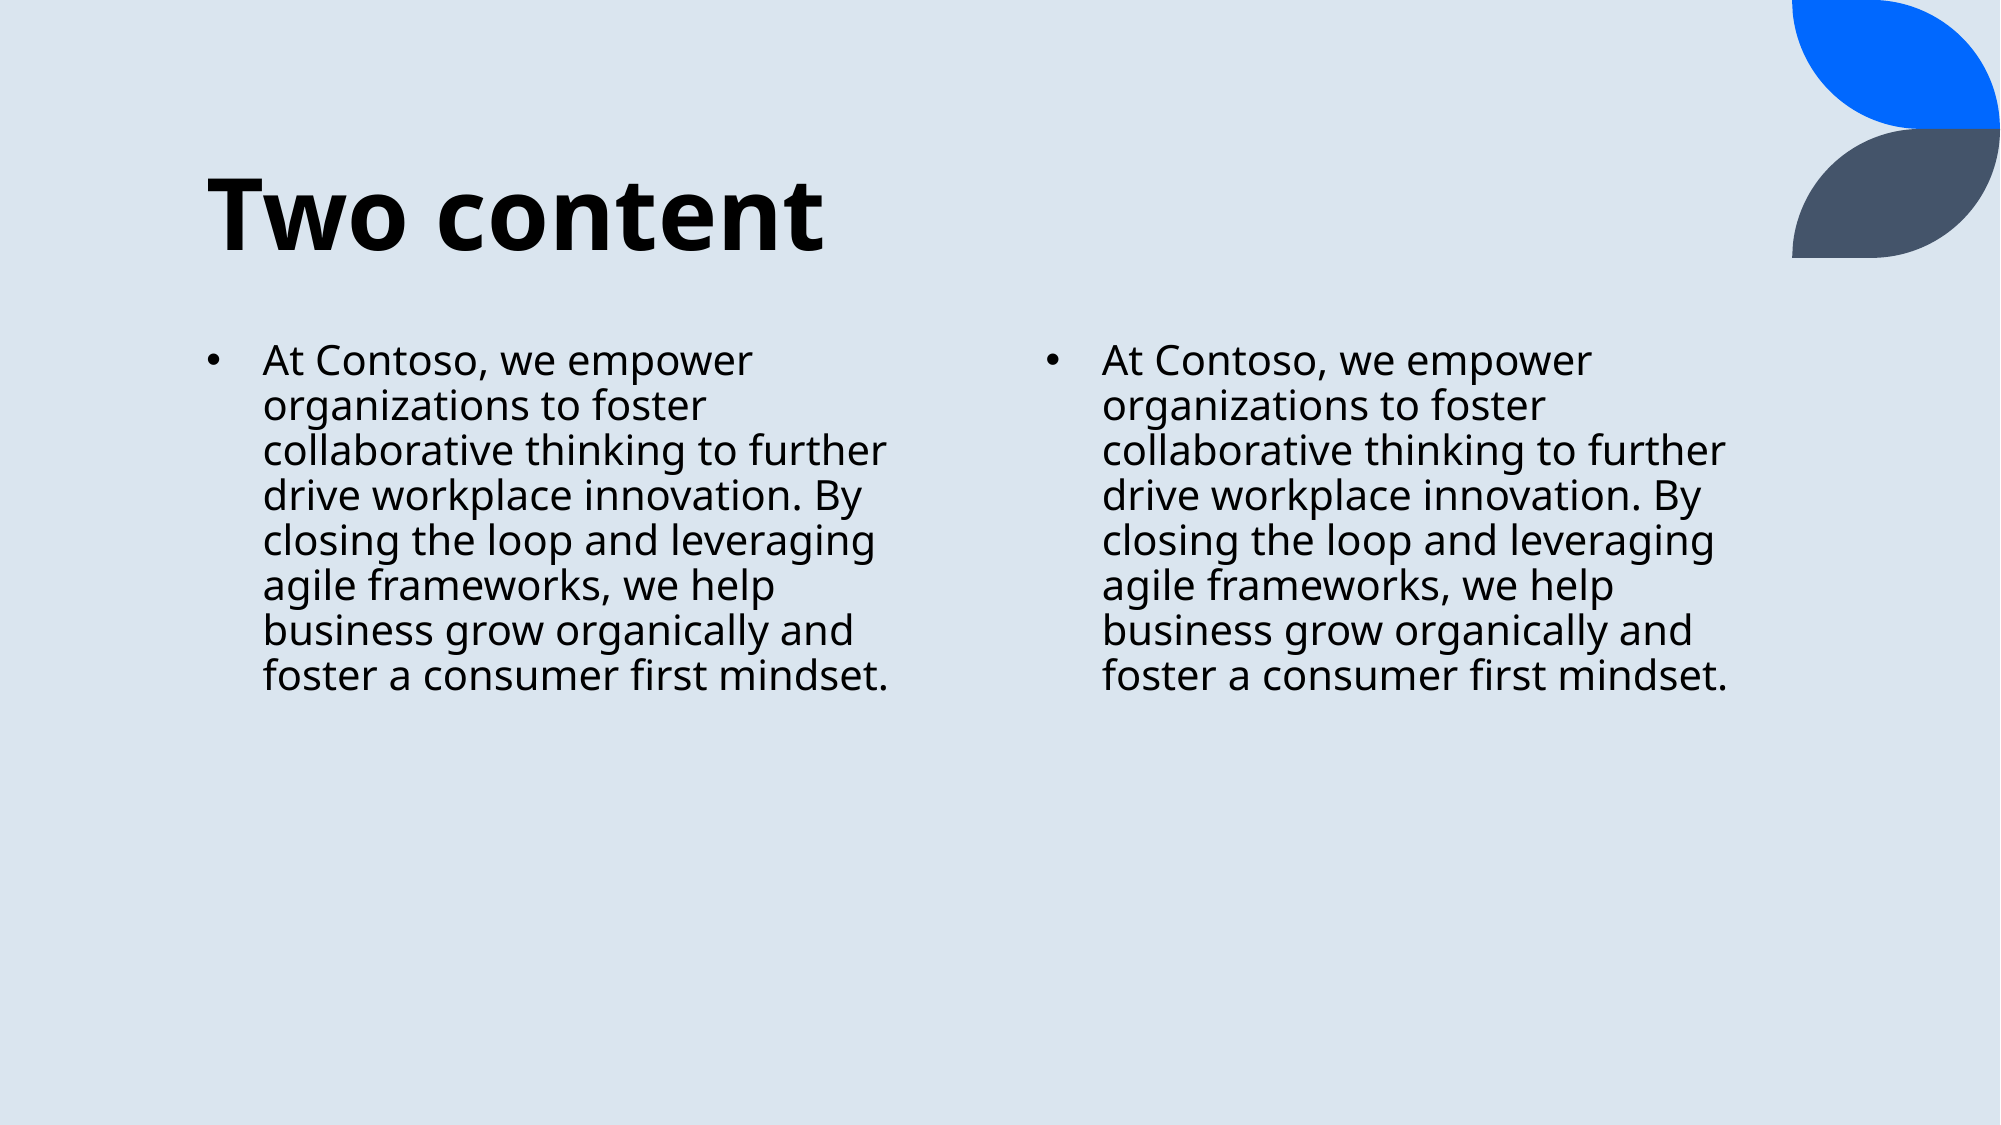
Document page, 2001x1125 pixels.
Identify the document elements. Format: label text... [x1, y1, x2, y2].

title Two content [191, 22, 1796, 280]
list At Contoso, we empower organizations to foster collaborative thinking to further drive workplace innovation. By closing the loop and leveraging agile frameworks, we help business grow organically and foster a consumer first mindset. [191, 332, 957, 879]
list At Contoso, we empower organizations to foster collaborative thinking to further drive workplace innovation. By closing the loop and leveraging agile frameworks, we help business grow organically and foster a consumer first mindset. [1030, 332, 1796, 879]
